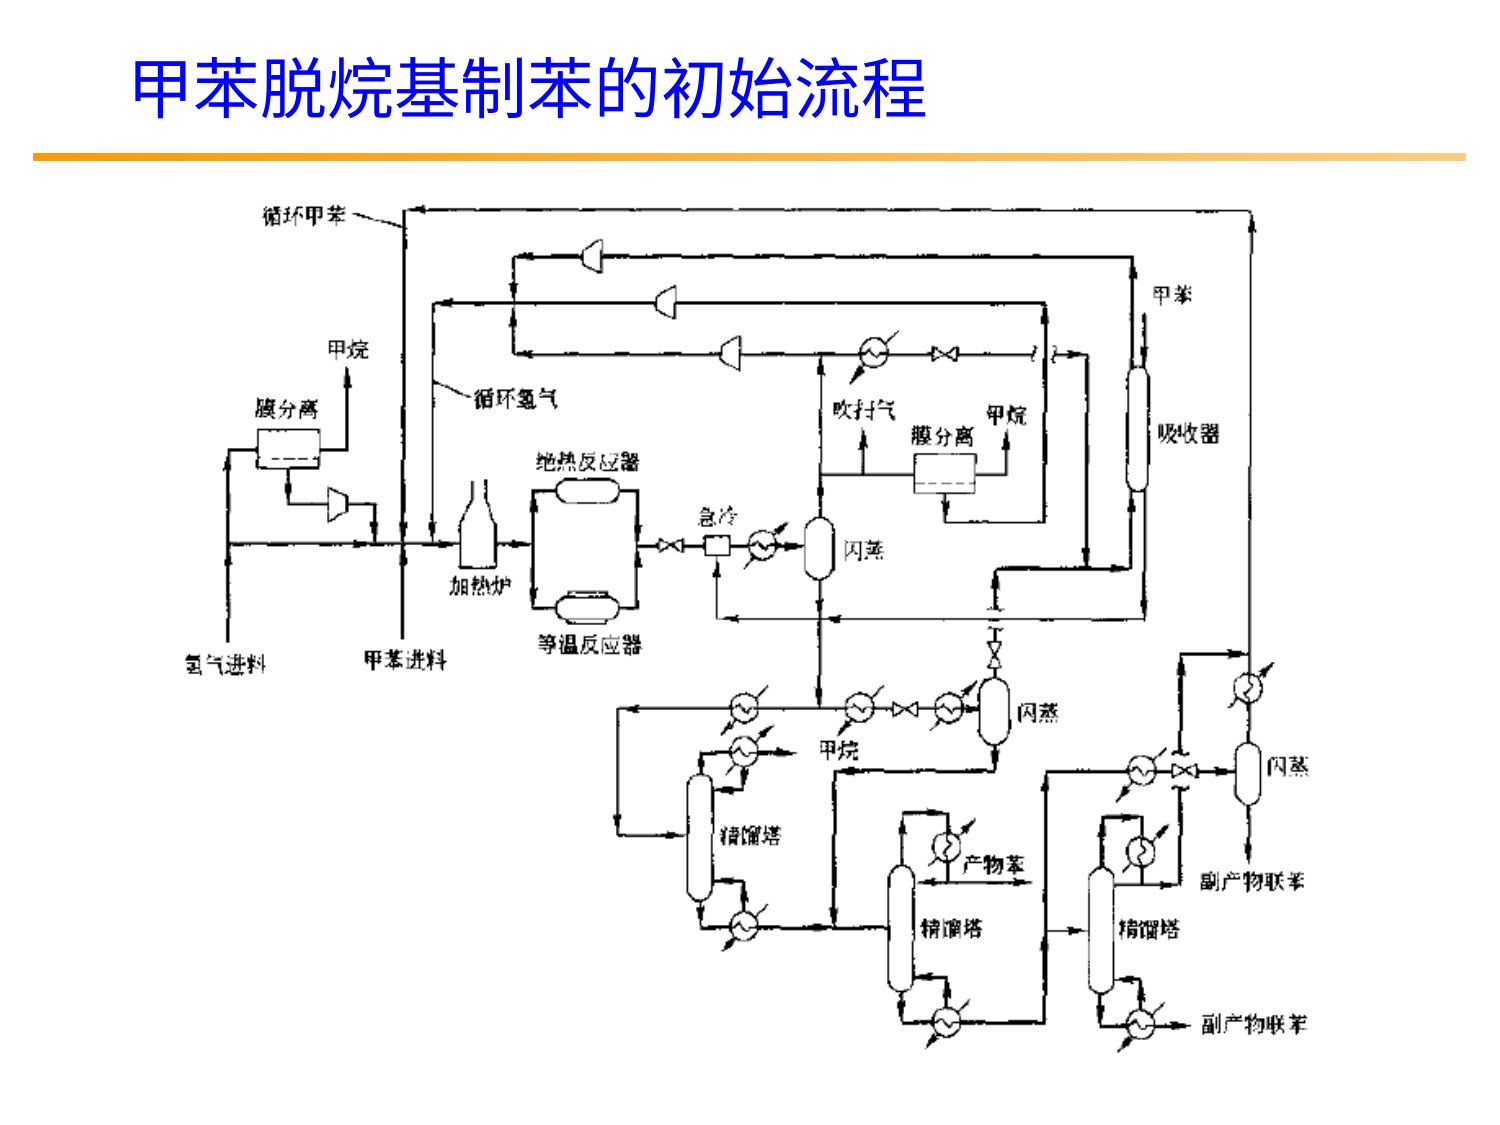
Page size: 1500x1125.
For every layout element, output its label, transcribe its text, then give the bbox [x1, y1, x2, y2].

title 甲苯脱烷基制苯的初始流程 [112, 54, 1368, 119]
picture [135, 184, 1353, 1074]
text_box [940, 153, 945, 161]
